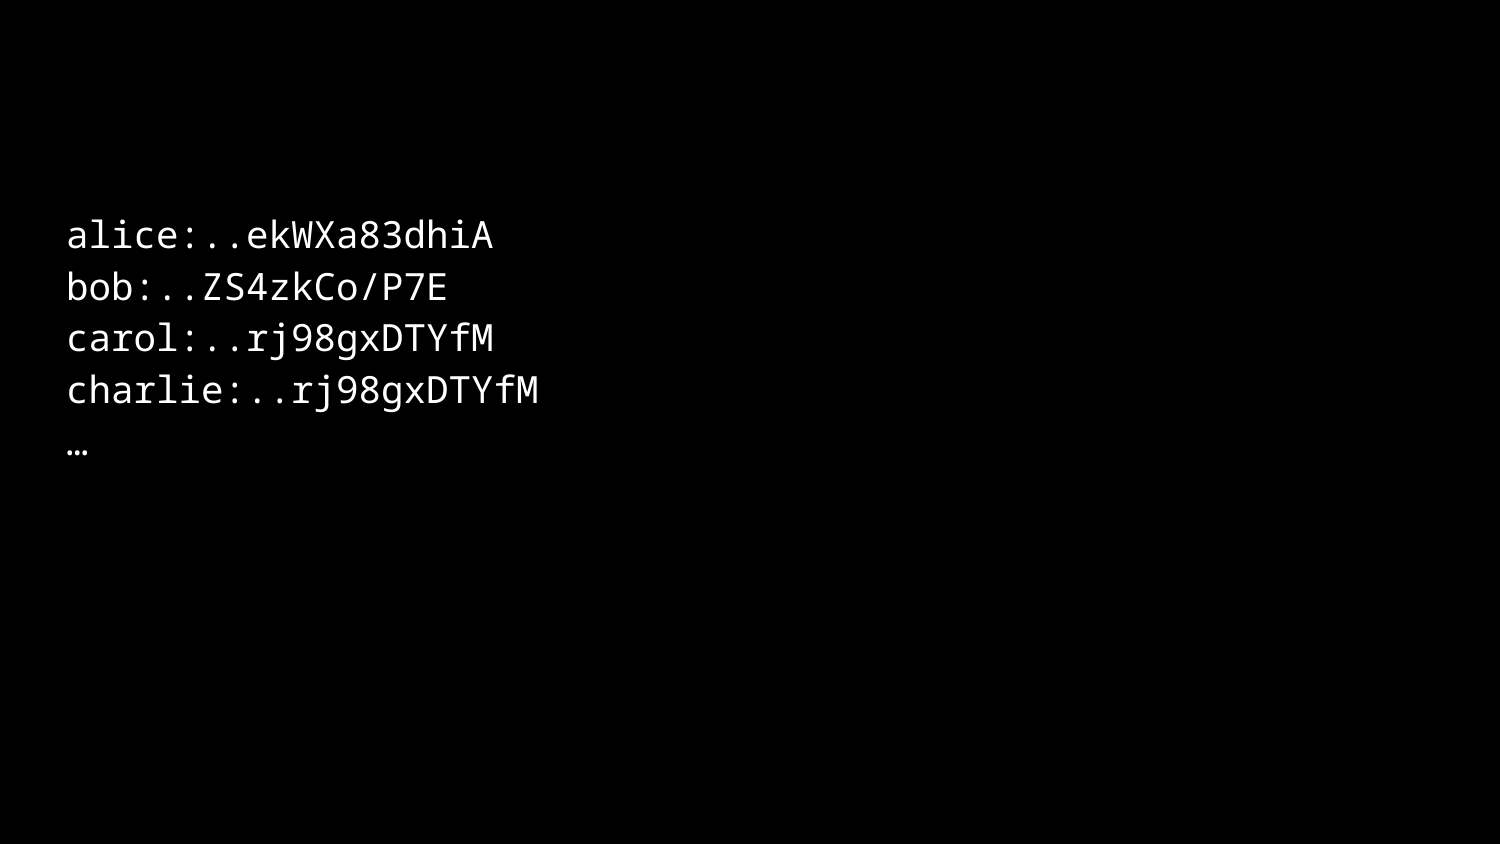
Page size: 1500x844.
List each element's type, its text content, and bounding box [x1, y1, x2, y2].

list alice:..ekWXa83dhiA bob:..ZS4zkCo/P7E carol:..rj98gxDTYfM charlie:..rj98gxDTYfM … [51, 189, 1449, 750]
